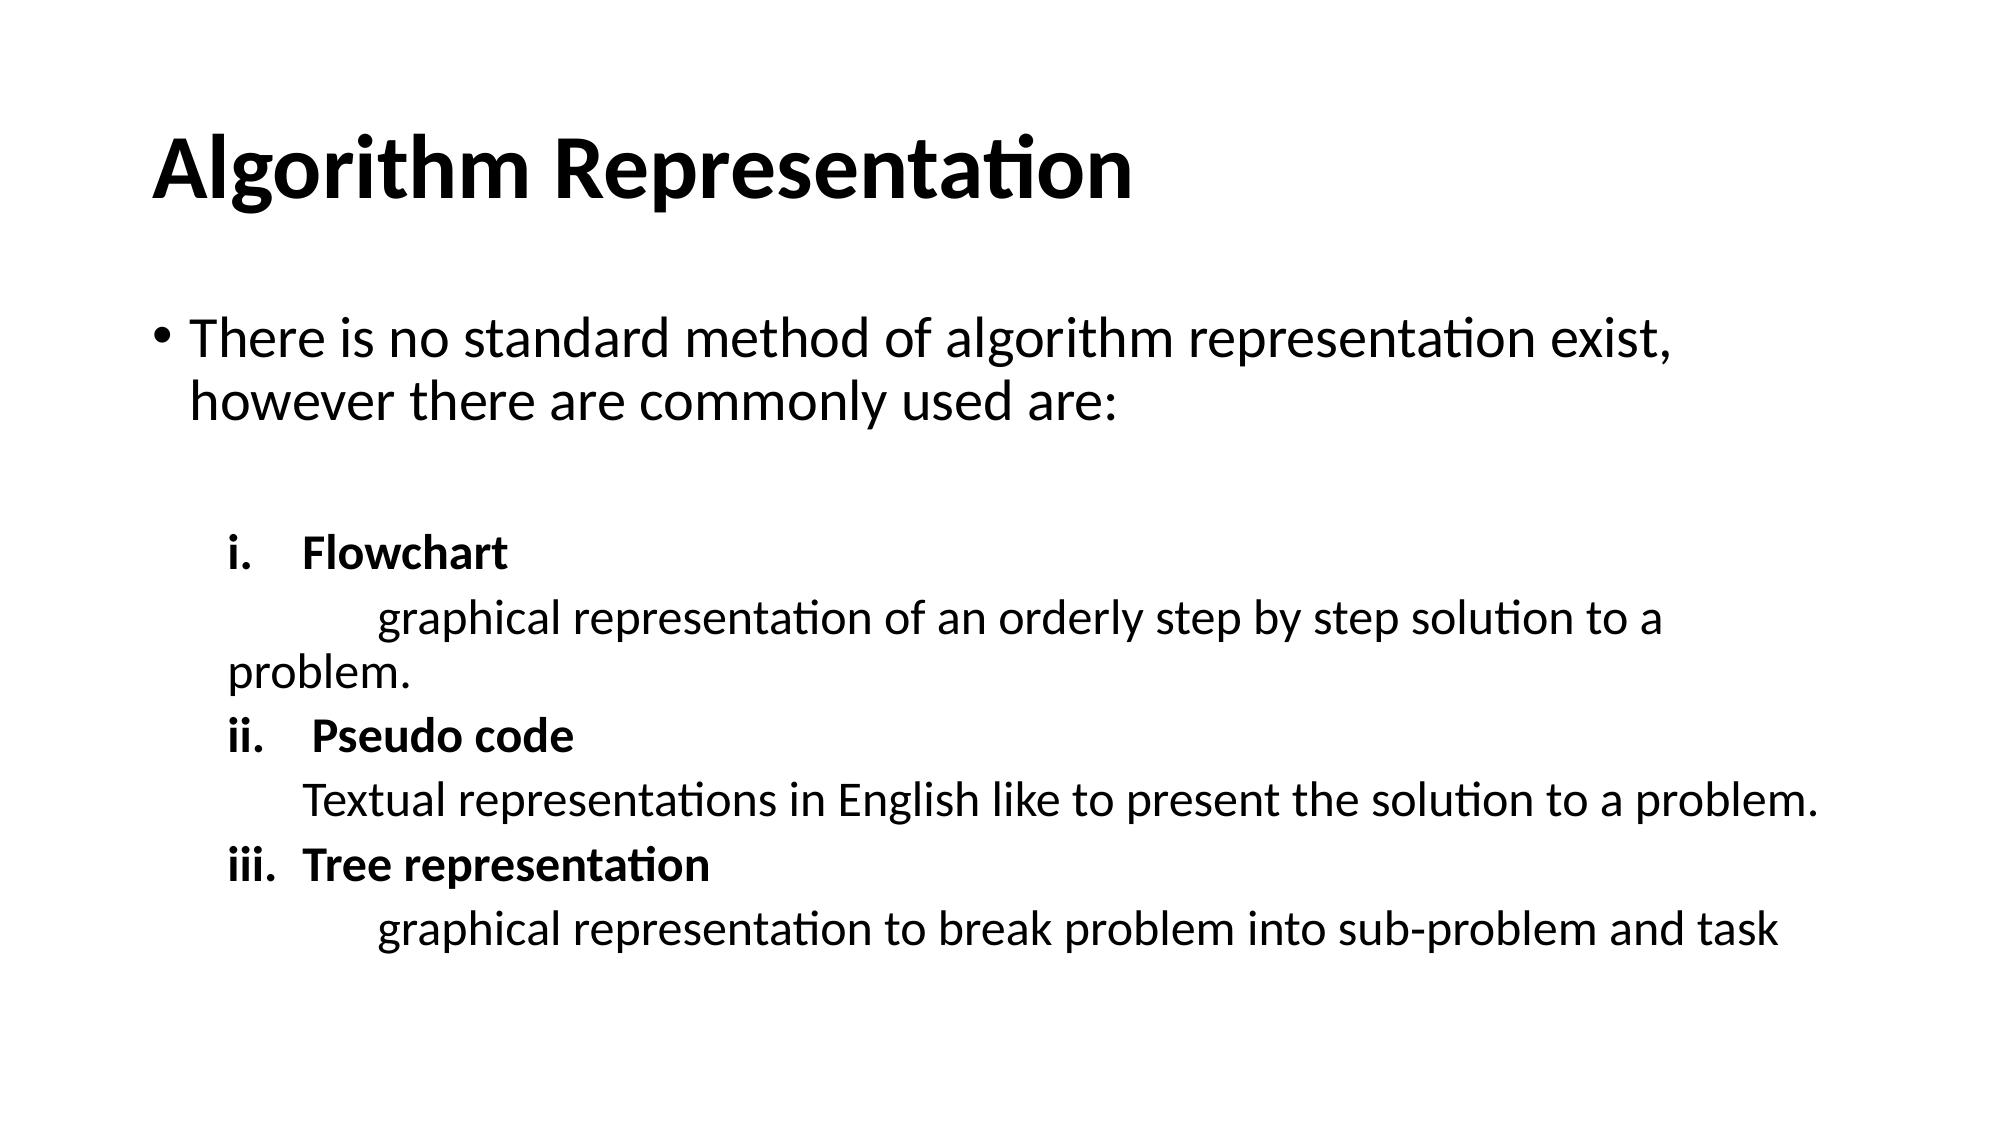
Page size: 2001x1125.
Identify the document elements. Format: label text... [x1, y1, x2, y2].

title Algorithm Representation [137, 59, 1863, 278]
list There is no standard method of algorithm representation exist, however there are commonly used are: Flowchart graphical representation of an orderly step by step solution to a problem. Pseudo code Textual representations in English like to present the solution to a problem. Tree representation graphical representation to break problem into sub‐problem and task [137, 299, 1863, 1125]
